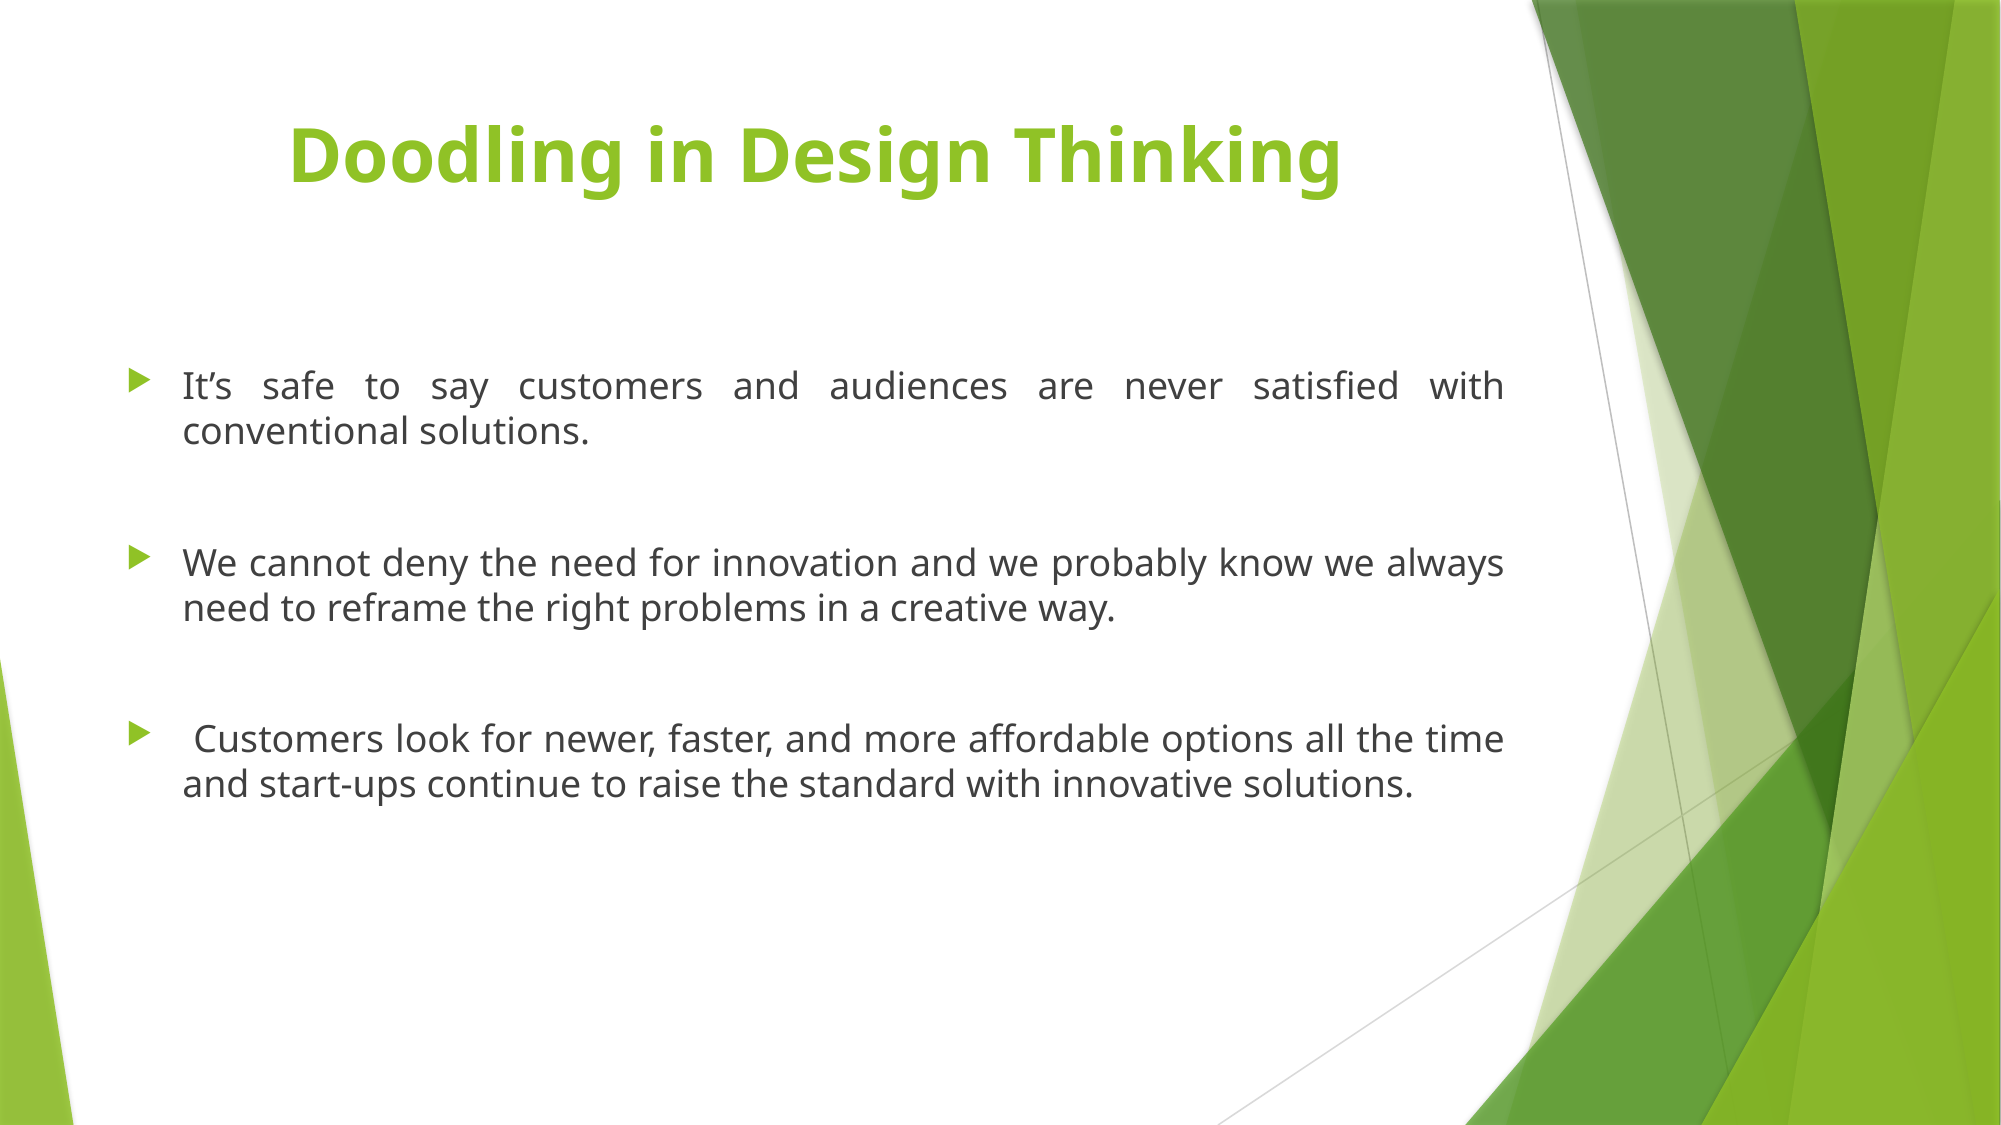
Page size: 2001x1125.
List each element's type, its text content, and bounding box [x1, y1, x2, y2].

list It’s safe to say customers and audiences are never satisfied with conventional solutions. We cannot deny the need for innovation and we probably know we always need to reframe the right problems in a creative way. Customers look for newer, faster, and more affordable options all the time and start-ups continue to raise the standard with innovative solutions. [111, 354, 1522, 992]
title Doodling in Design Thinking [111, 99, 1522, 317]
